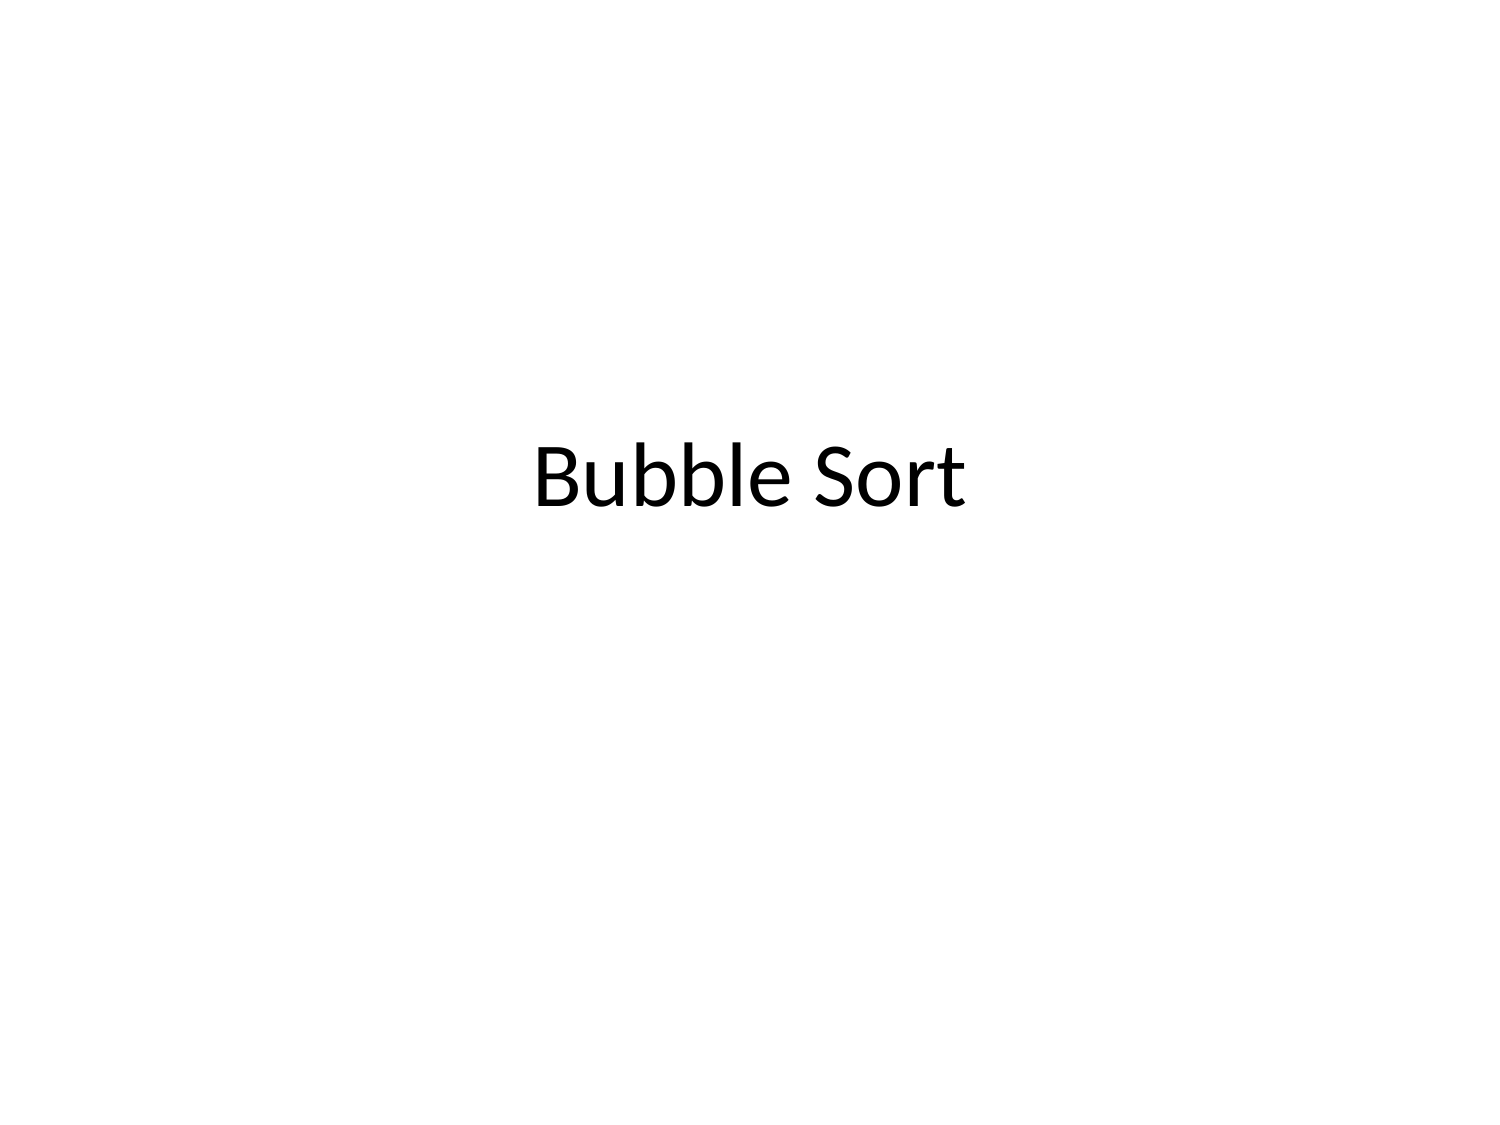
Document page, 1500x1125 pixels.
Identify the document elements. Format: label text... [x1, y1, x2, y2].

title Bubble Sort [112, 349, 1388, 591]
